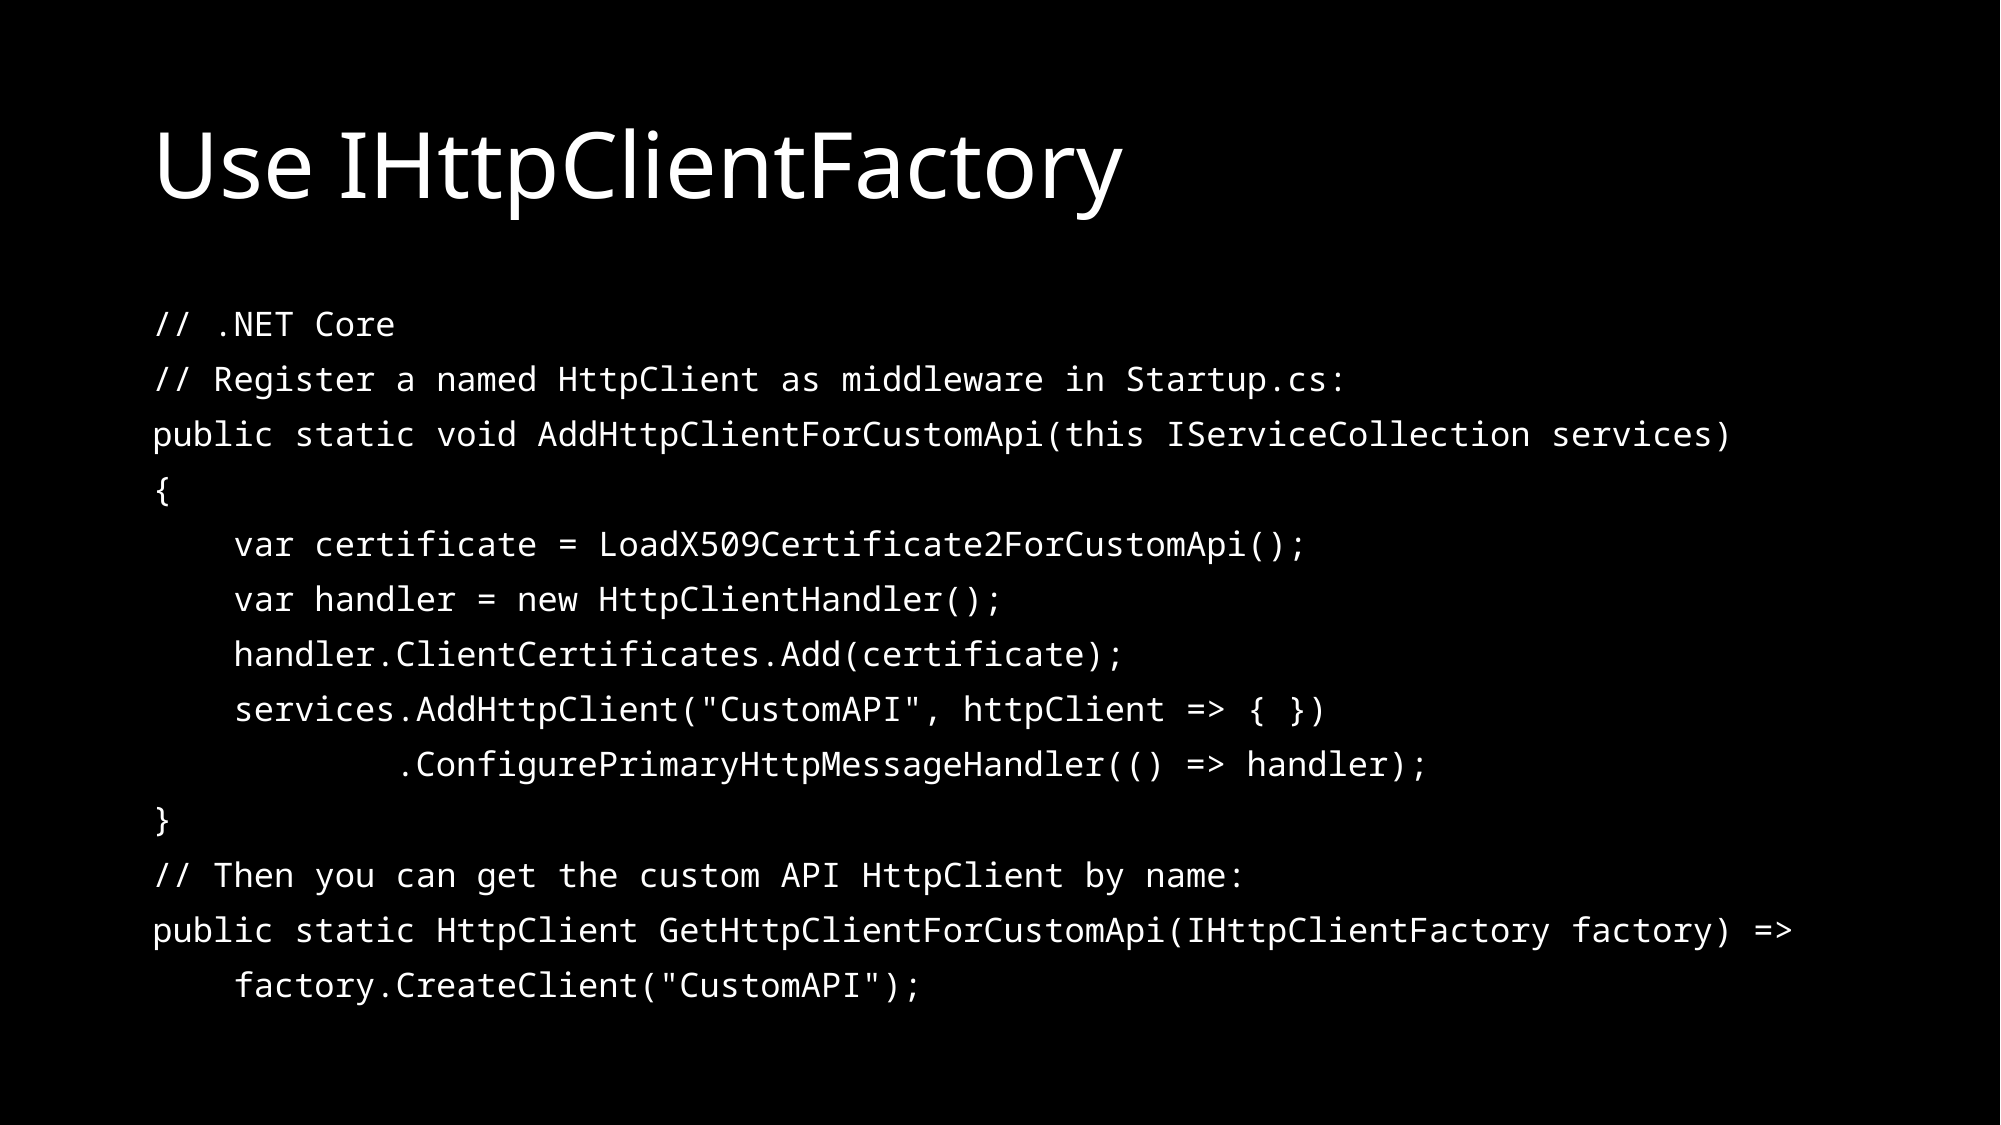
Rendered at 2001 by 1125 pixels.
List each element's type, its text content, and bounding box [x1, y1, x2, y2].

title Use IHttpClientFactory [137, 59, 1863, 278]
list // .NET Core // Register a named HttpClient as middleware in Startup.cs: public static void AddHttpClientForCustomApi(this IServiceCollection services) { var certificate = LoadX509Certificate2ForCustomApi(); var handler = new HttpClientHandler(); handler.ClientCertificates.Add(certificate); services.AddHttpClient("CustomAPI", httpClient => { }) .ConfigurePrimaryHttpMessageHandler(() => handler); } // Then you can get the custom API HttpClient by name: public static HttpClient GetHttpClientForCustomApi(IHttpClientFactory factory) => factory.CreateClient("CustomAPI"); [137, 299, 1863, 1014]
